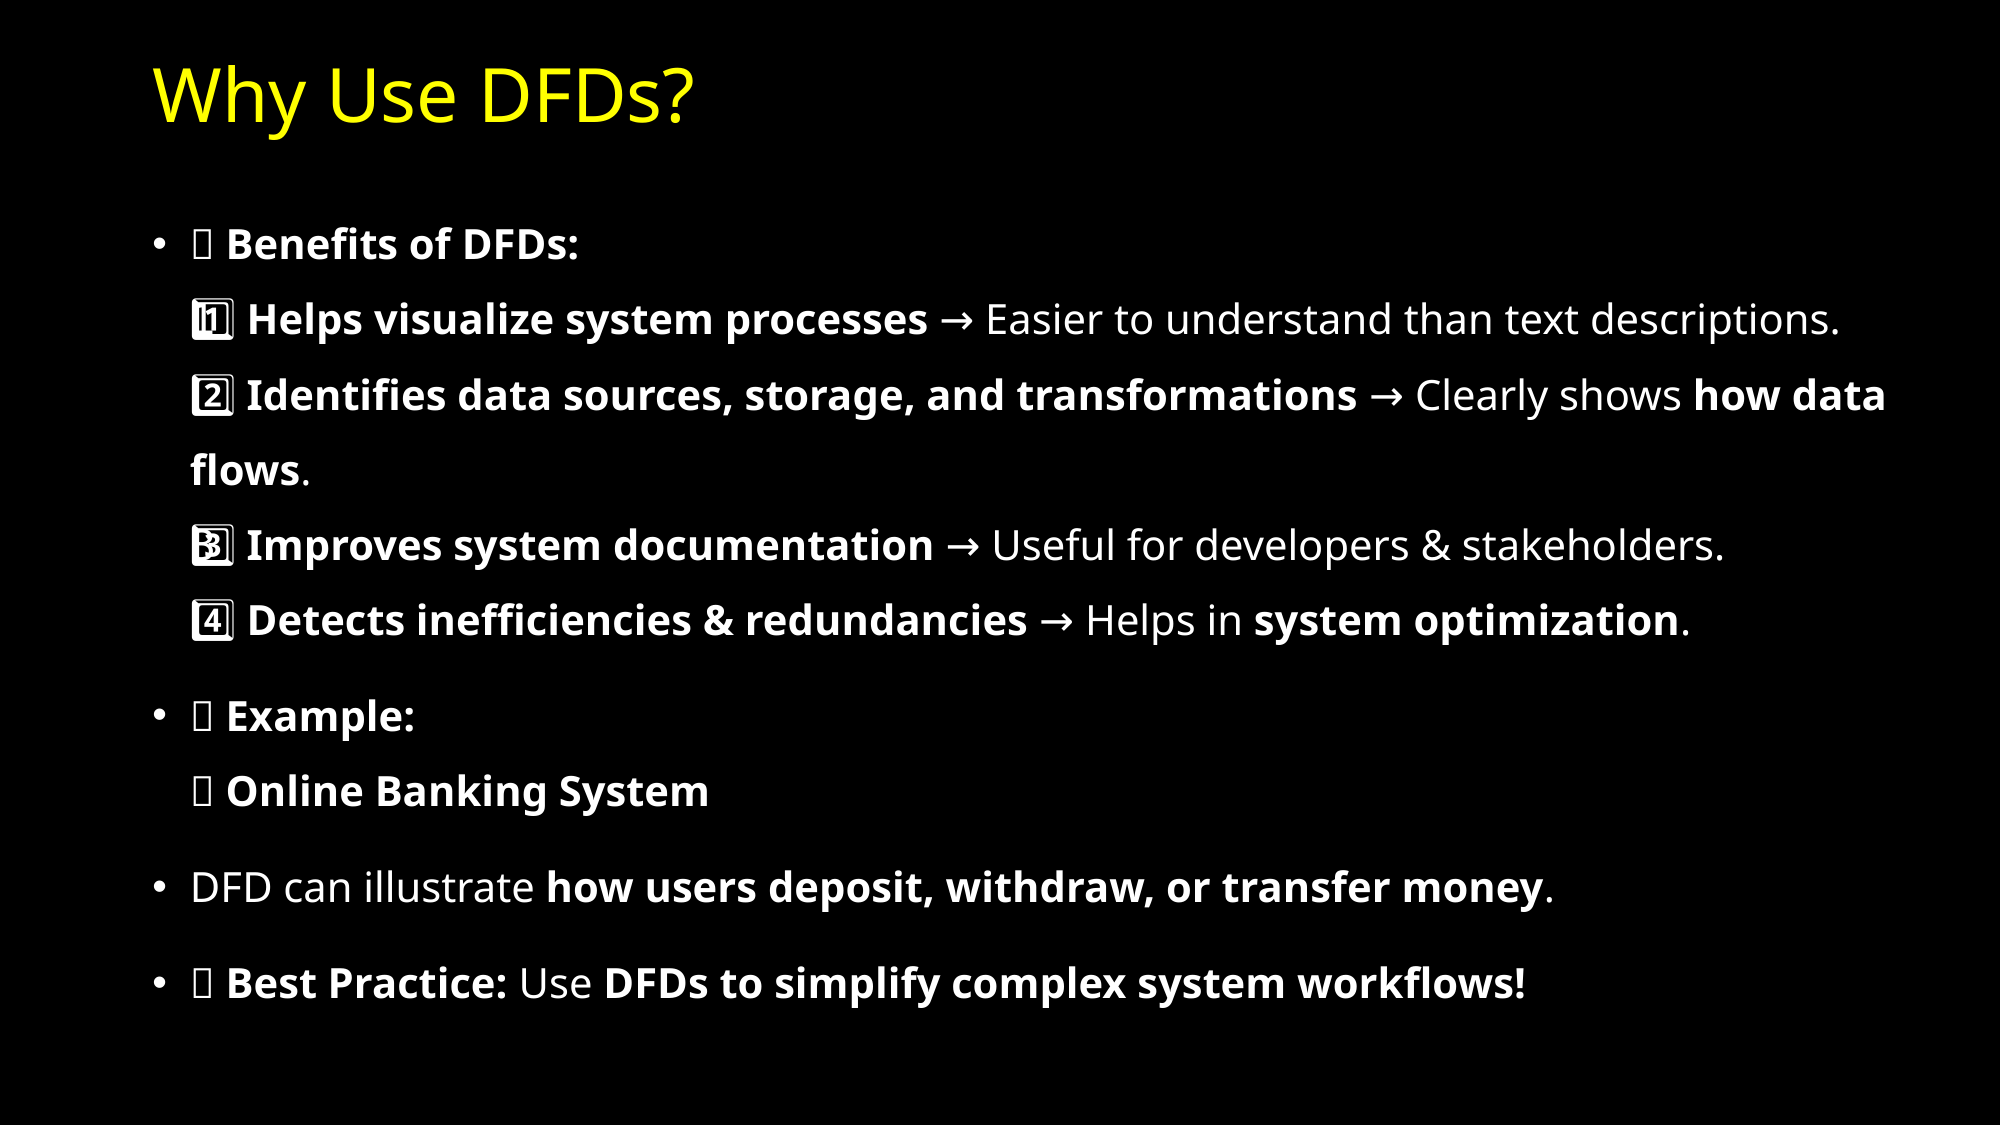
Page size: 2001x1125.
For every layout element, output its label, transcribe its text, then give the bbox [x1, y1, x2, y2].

list ✅ Benefits of DFDs: 1️⃣ Helps visualize system processes → Easier to understand than text descriptions. 2️⃣ Identifies data sources, storage, and transformations → Clearly shows how data flows. 3️⃣ Improves system documentation → Useful for developers & stakeholders. 4️⃣ Detects inefficiencies & redundancies → Helps in system optimization. 💡 Example: 📌 Online Banking System DFD can illustrate how users deposit, withdraw, or transfer money. ✅ Best Practice: Use DFDs to simplify complex system workflows! [137, 185, 1954, 1068]
title Why Use DFDs? [137, 28, 1863, 167]
